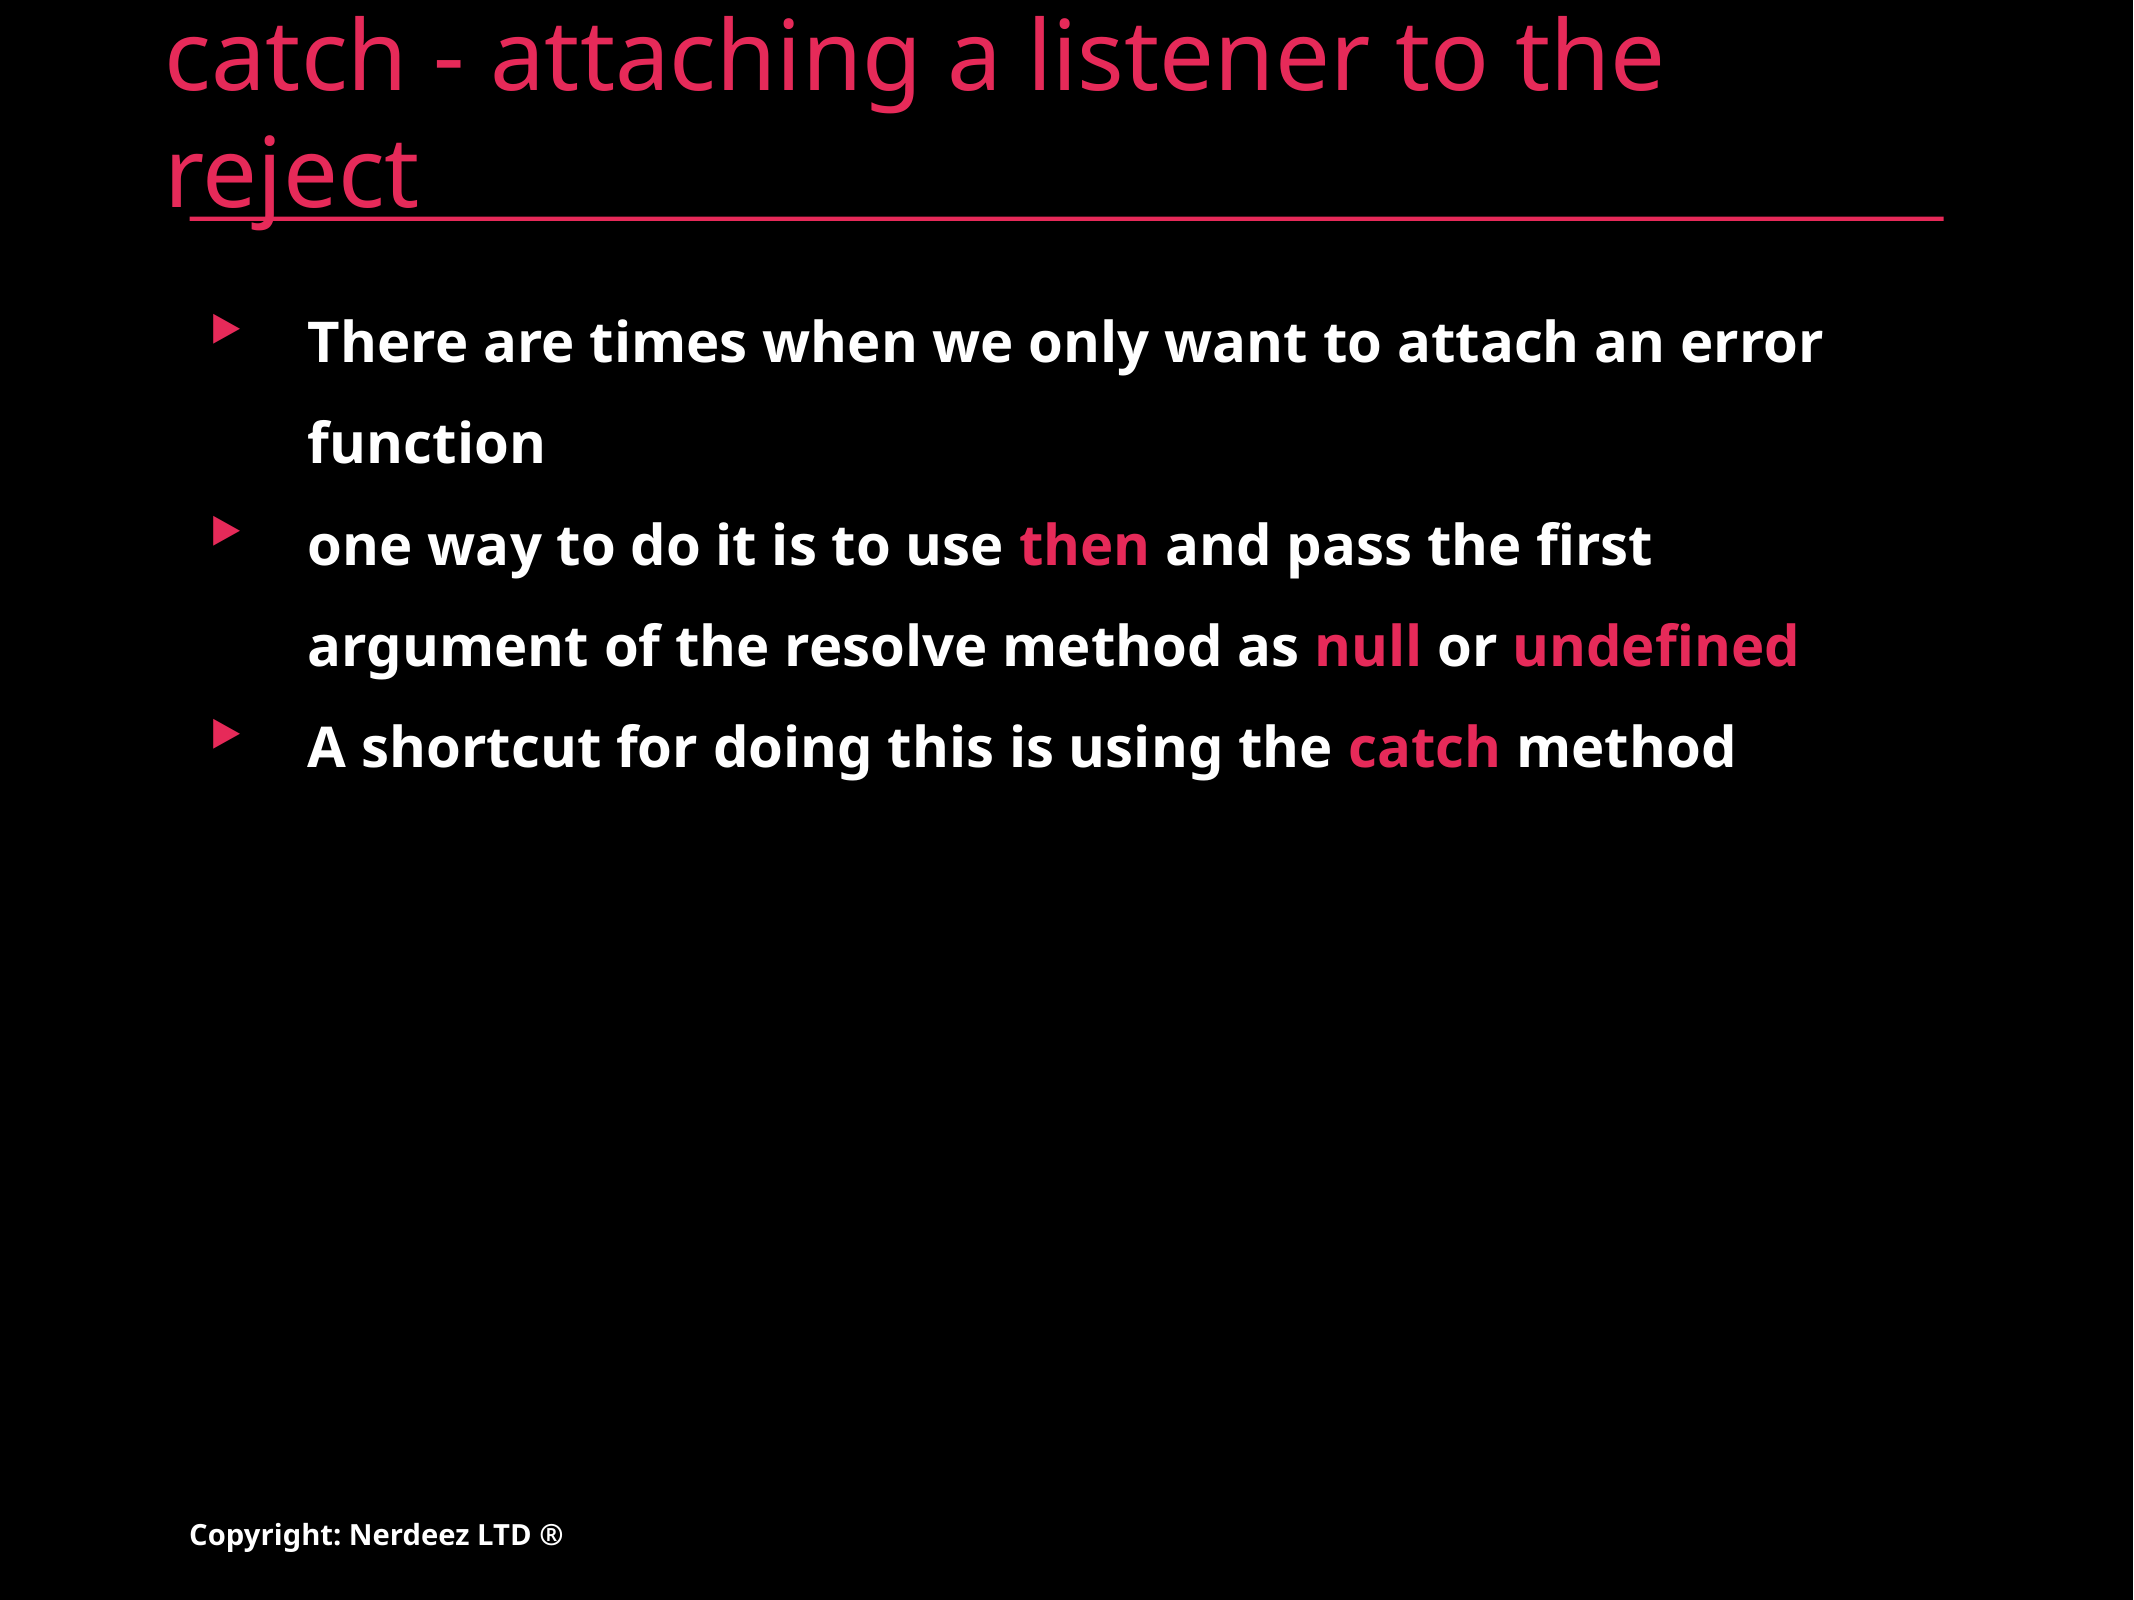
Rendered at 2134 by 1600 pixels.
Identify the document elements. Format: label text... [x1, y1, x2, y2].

title catch - attaching a listener to the reject [155, 41, 1943, 179]
text_box There are times when we only want to attach an error function one way to do it is to use then and pass the first argument of the resolve method as null or undefined A shortcut for doing this is using the catch method [193, 264, 1948, 1600]
text_box Copyright: Nerdeez LTD ® [180, 1507, 1935, 1560]
